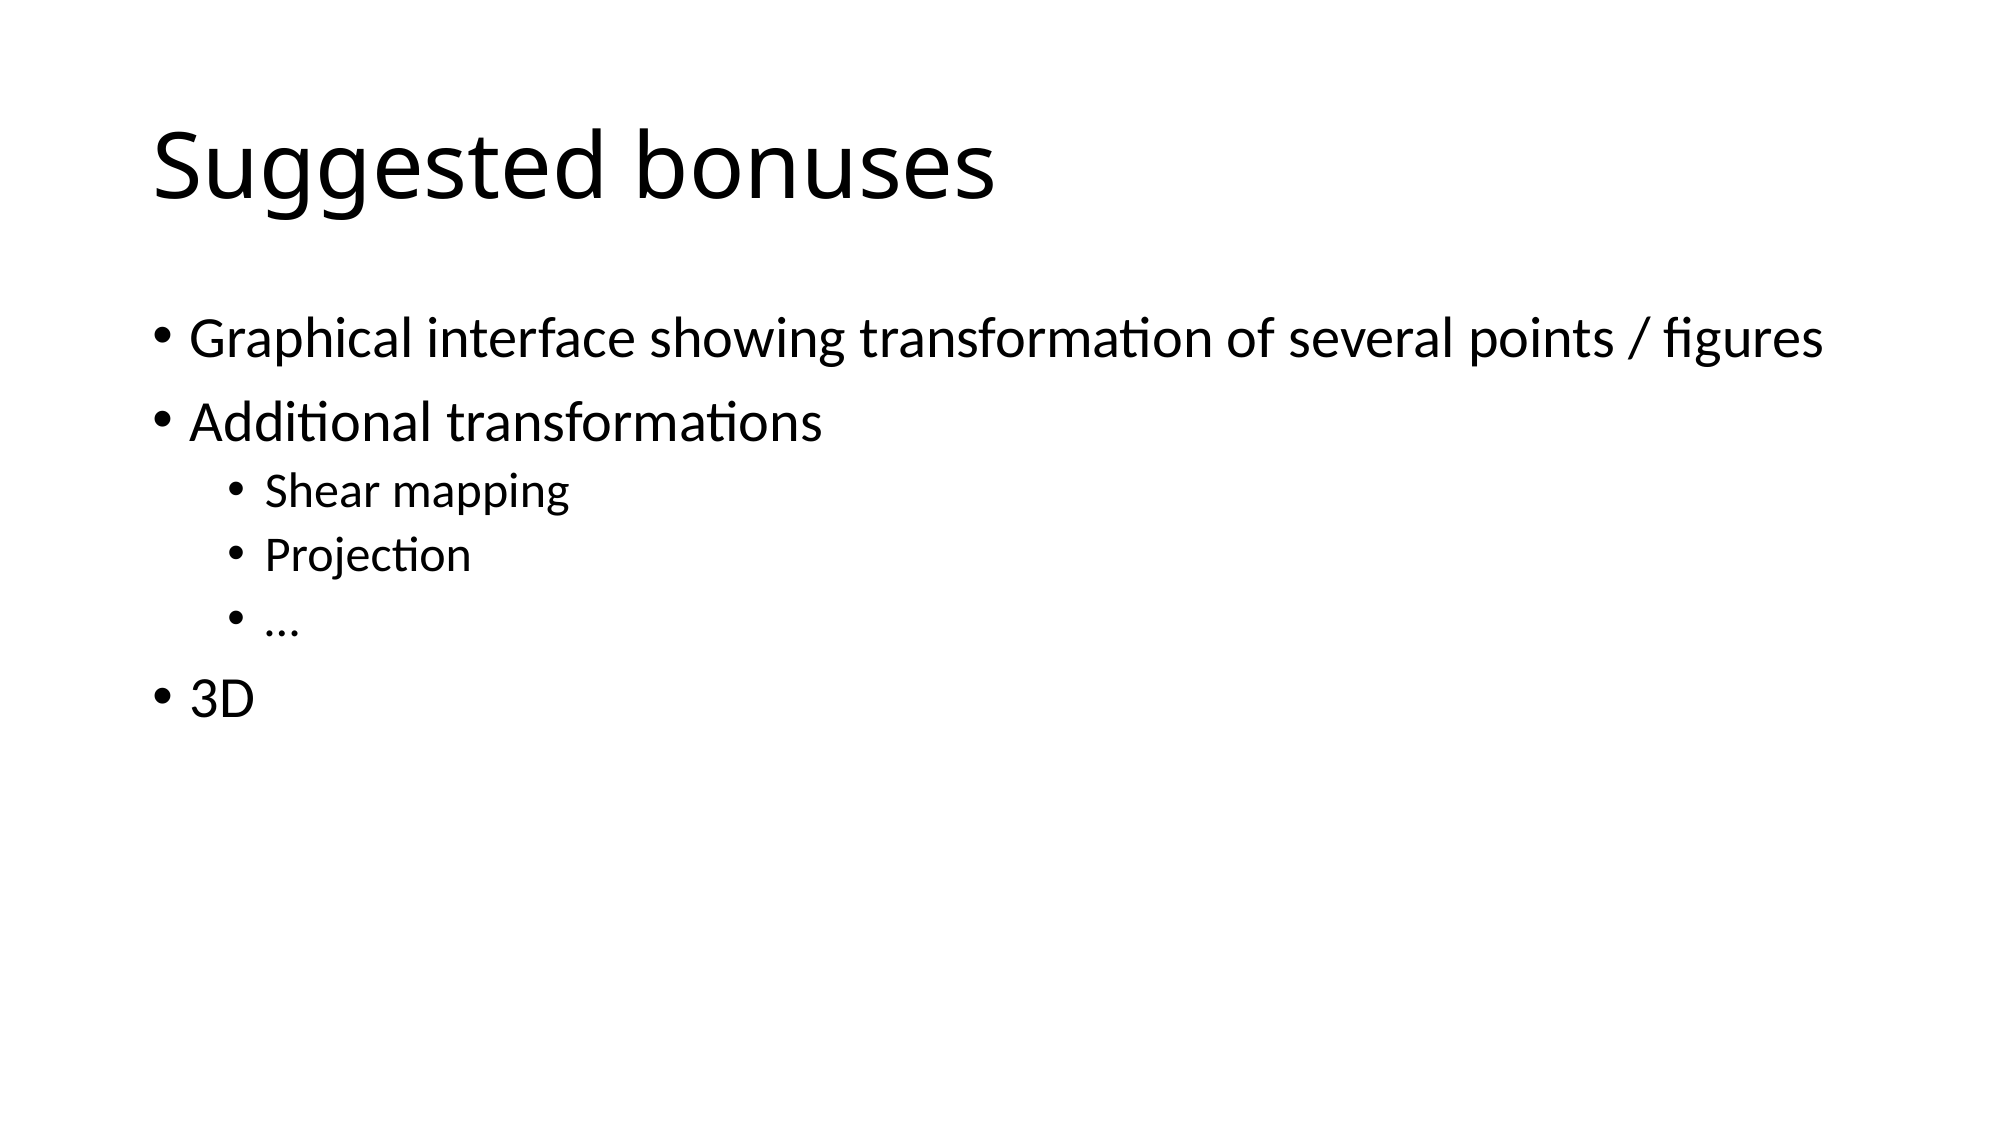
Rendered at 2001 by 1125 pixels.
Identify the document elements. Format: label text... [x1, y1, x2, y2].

list Graphical interface showing transformation of several points / figures Additional transformations Shear mapping Projection … 3D [137, 299, 1863, 1014]
title Suggested bonuses [137, 59, 1863, 278]
